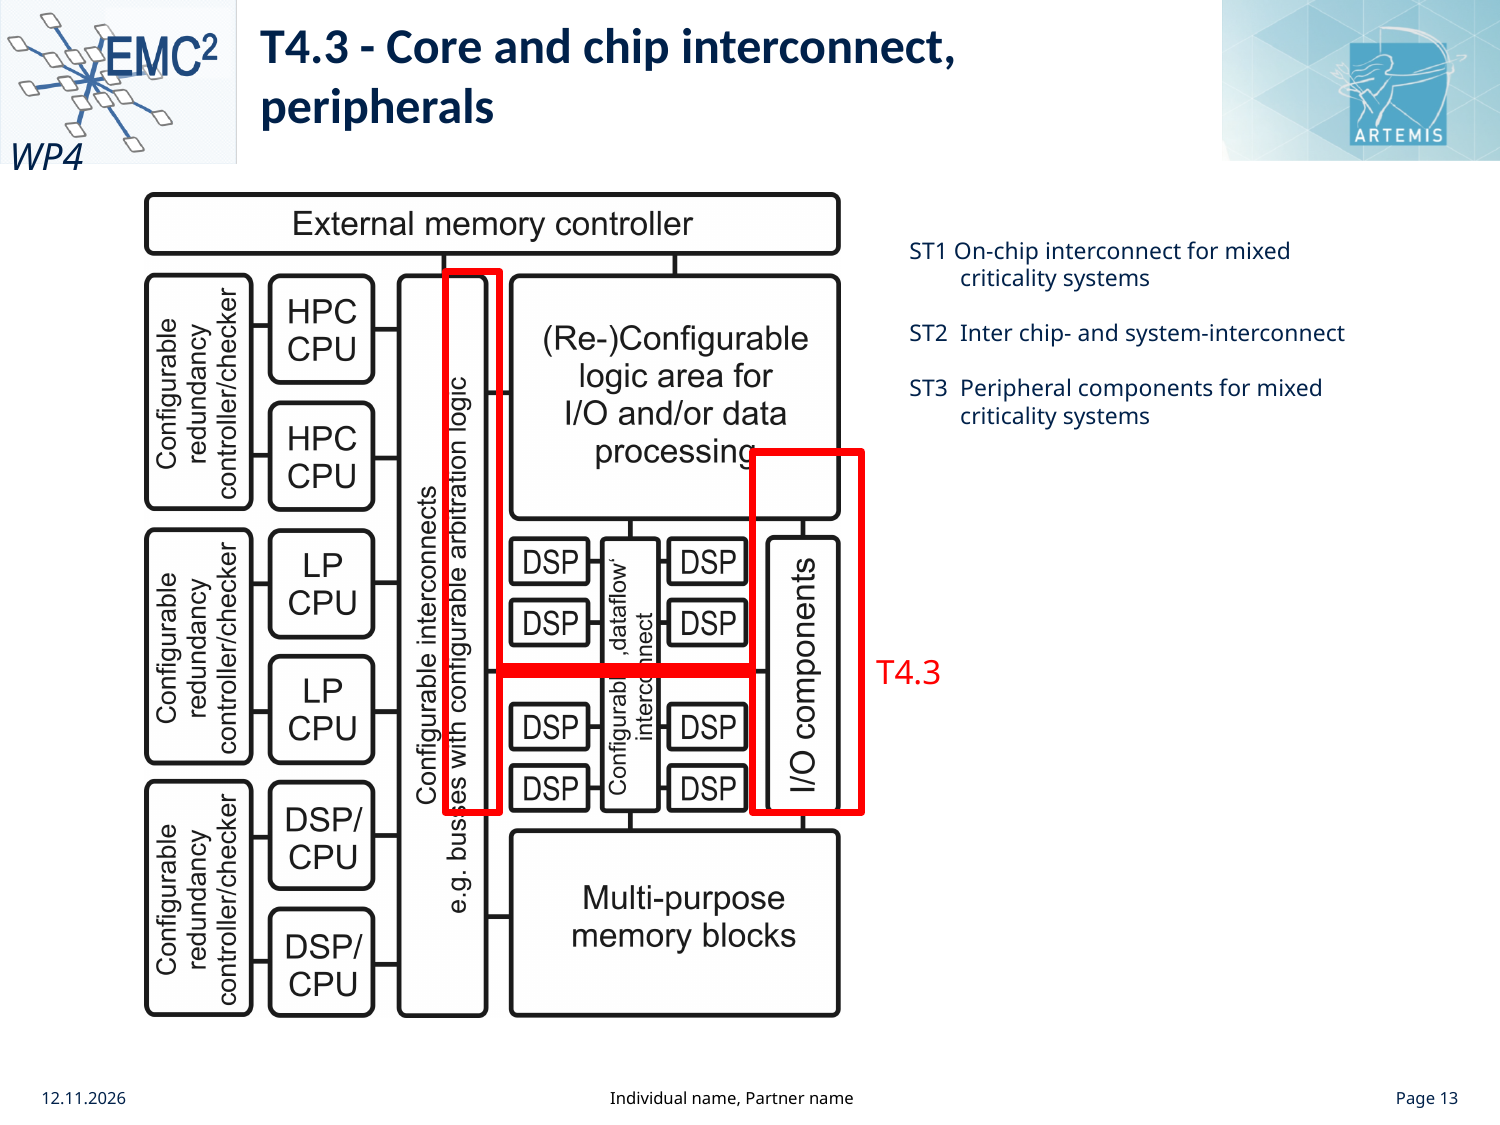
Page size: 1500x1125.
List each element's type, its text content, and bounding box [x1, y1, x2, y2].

picture [67, 147, 78, 161]
title T4.3 - Core and chip interconnect, peripherals [260, 10, 1188, 137]
picture [49, 146, 59, 157]
text_box ST1 On-chip interconnect for mixed criticality systems ST2 Inter chip- and system-interconnect ST3 Peripheral components for mixed criticality systems [897, 224, 1483, 722]
picture [143, 191, 842, 1018]
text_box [444, 271, 966, 813]
picture [21, 148, 28, 164]
picture [0, 0, 239, 164]
